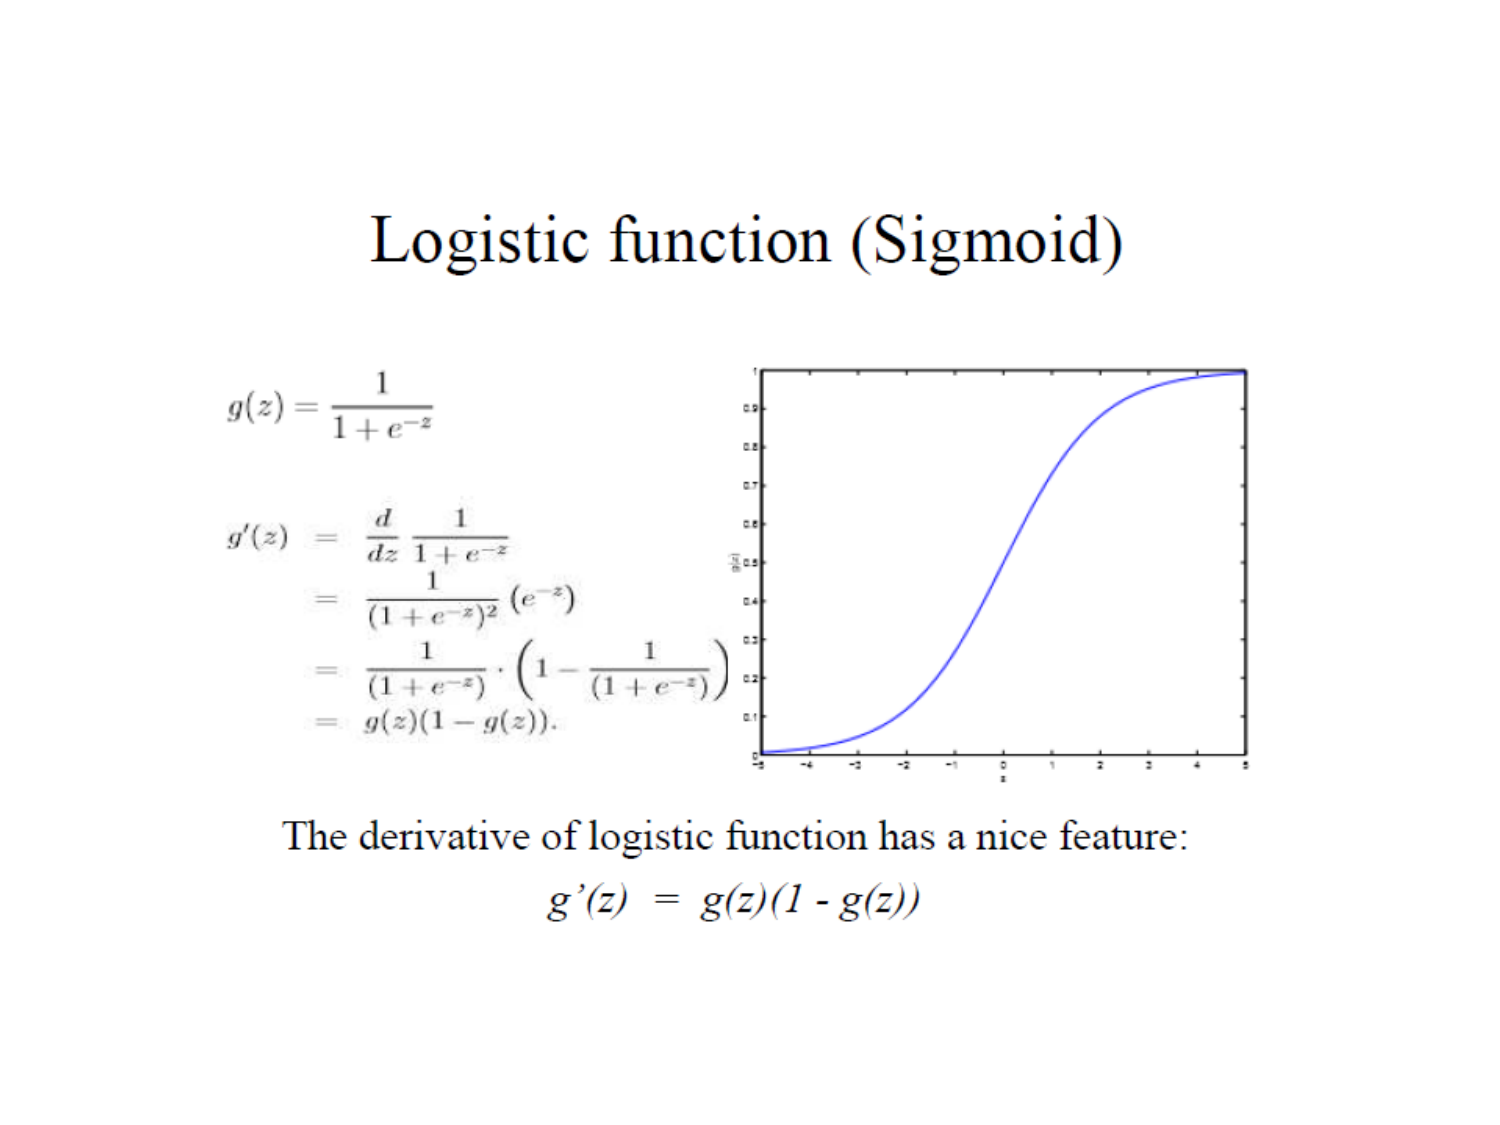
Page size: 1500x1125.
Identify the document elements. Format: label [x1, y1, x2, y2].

picture [212, 174, 1267, 954]
